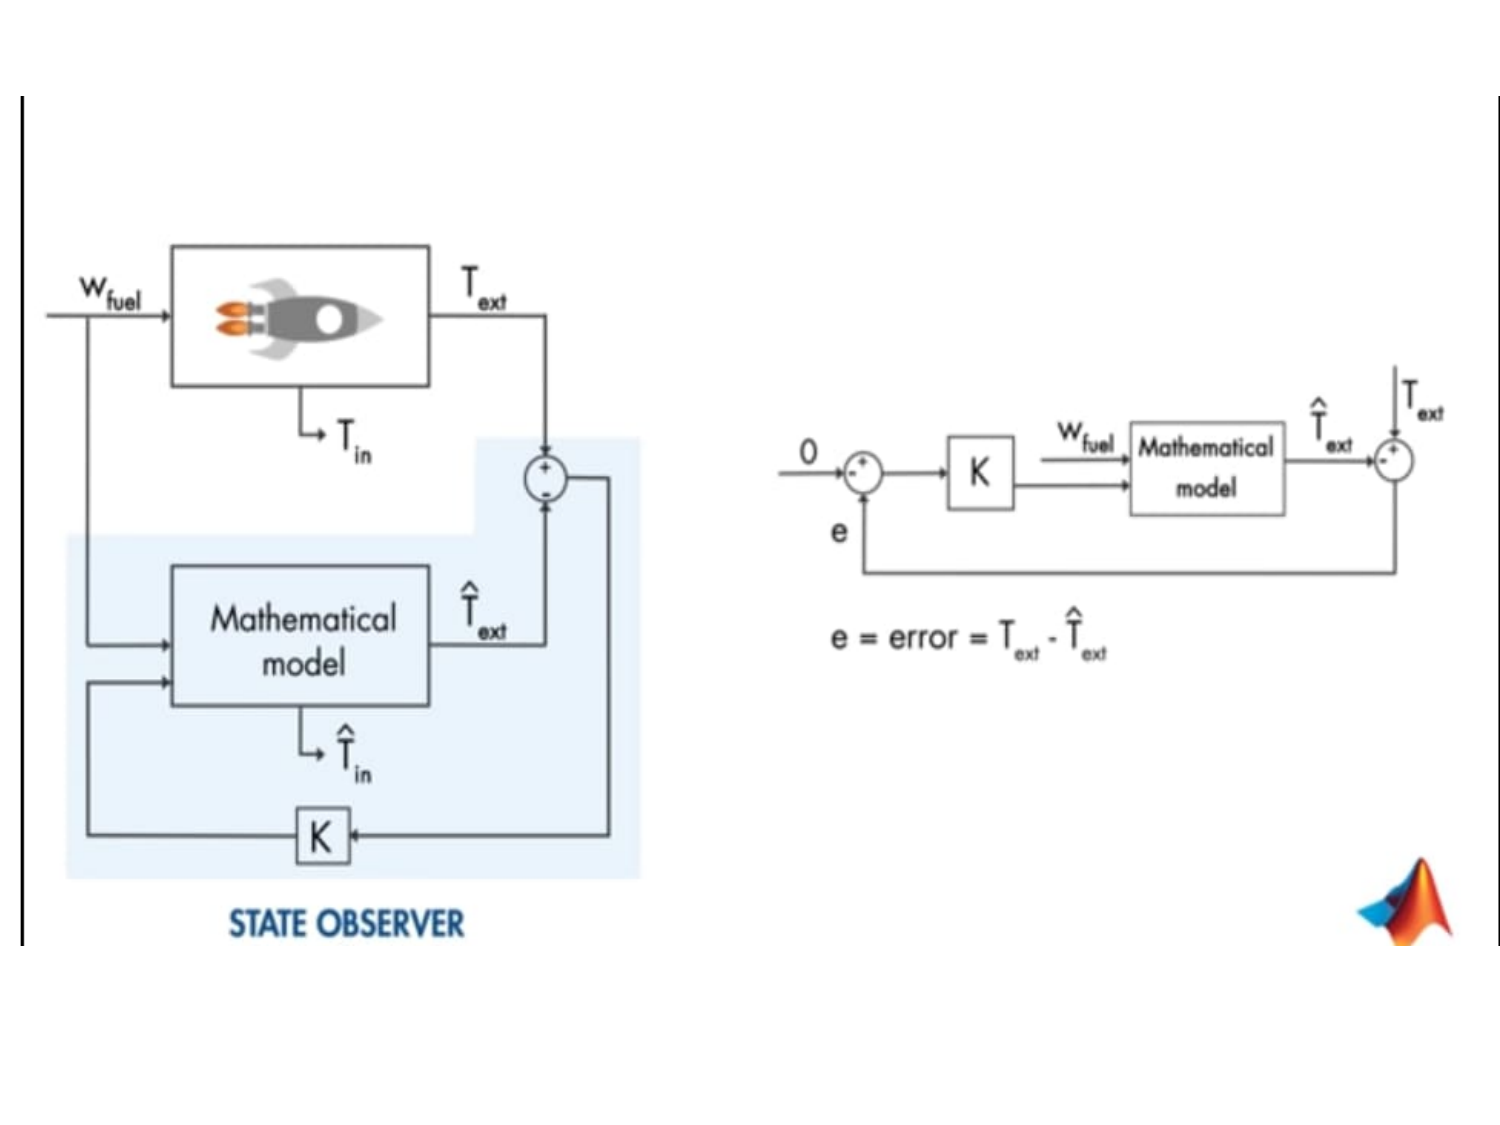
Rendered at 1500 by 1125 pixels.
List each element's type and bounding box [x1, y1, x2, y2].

picture [20, 96, 1500, 947]
